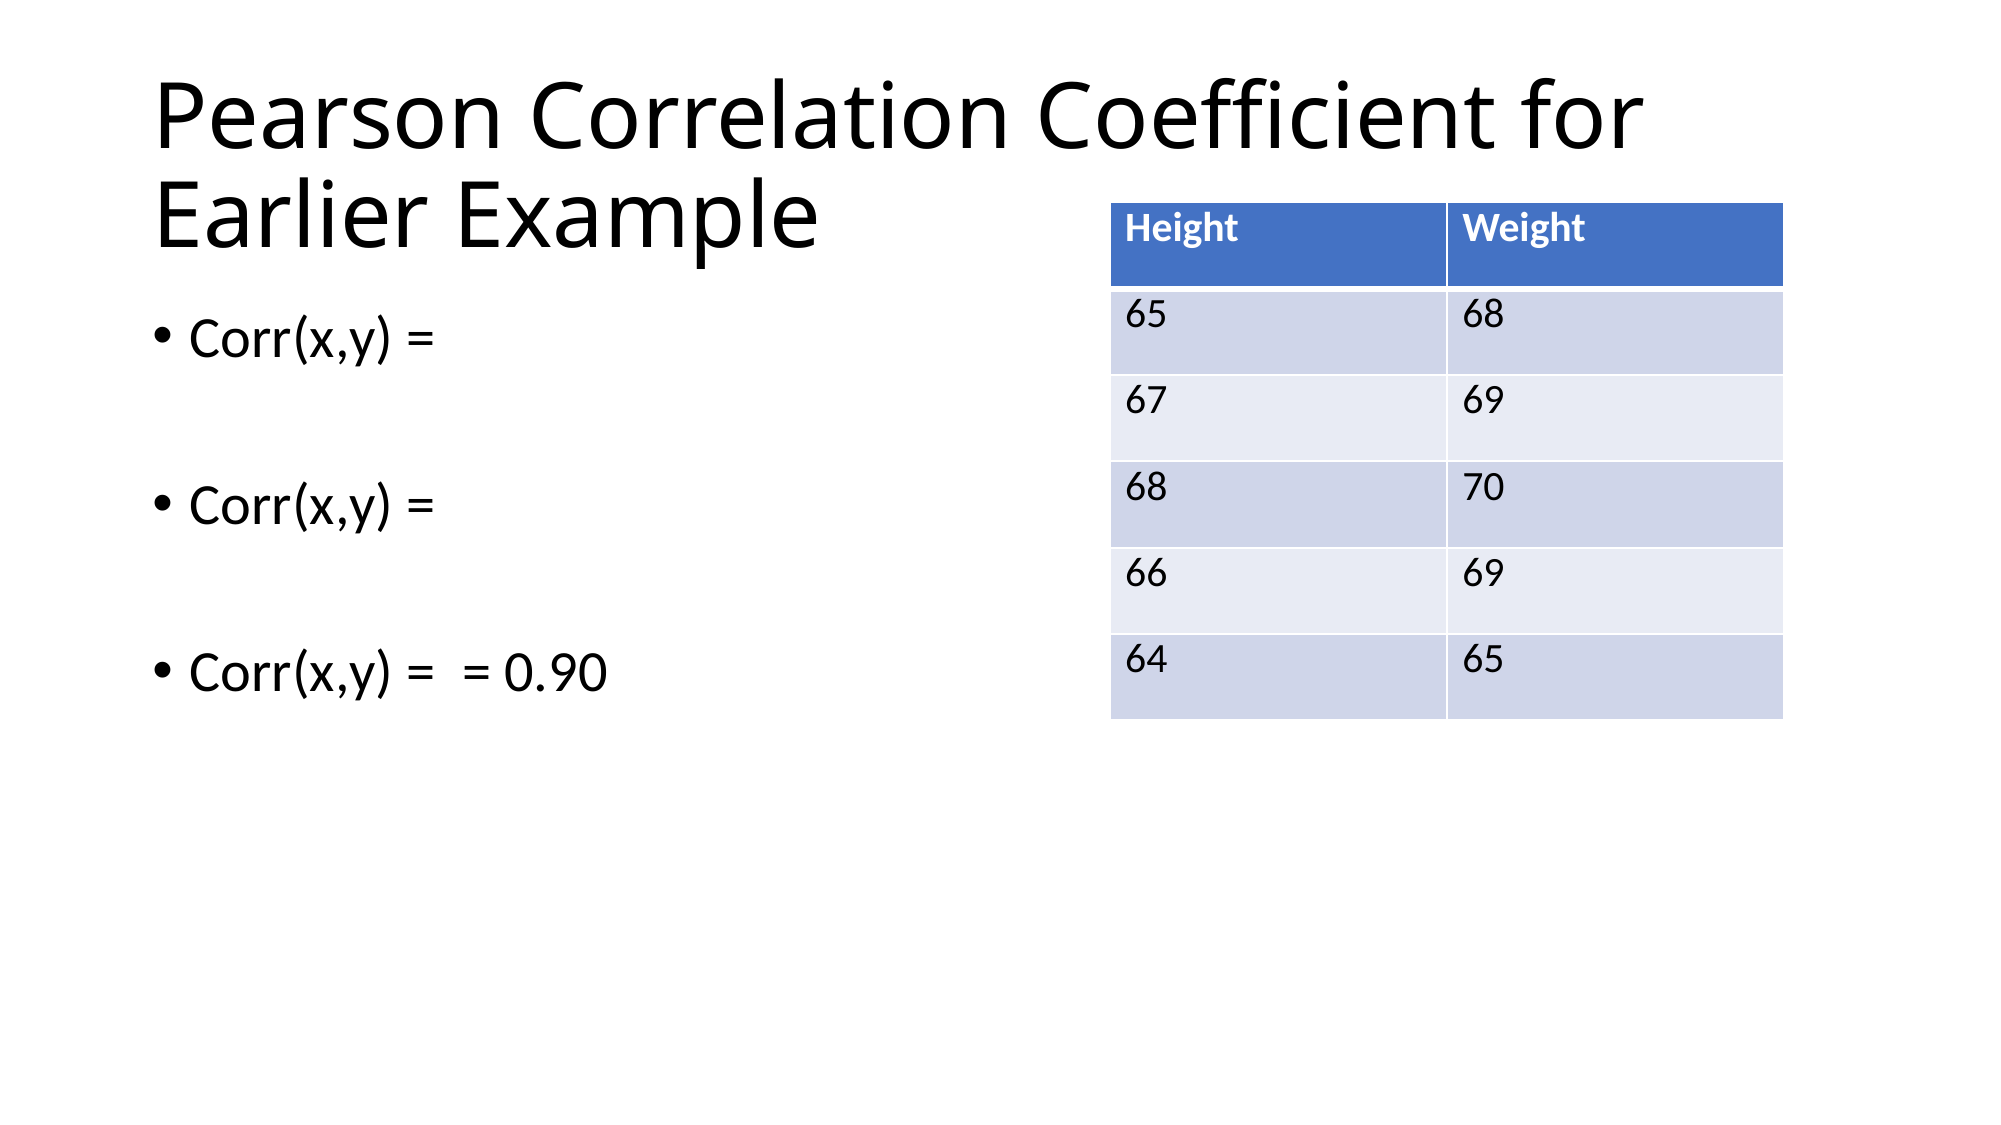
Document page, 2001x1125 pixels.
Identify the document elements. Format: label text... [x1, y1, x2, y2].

table_header Weight [1448, 203, 1783, 286]
table_cell 69 [1448, 376, 1783, 460]
table_cell 68 [1448, 292, 1783, 374]
table_cell 65 [1448, 635, 1783, 719]
table_header Height [1111, 203, 1446, 286]
table_cell 70 [1448, 462, 1783, 547]
table_cell 67 [1111, 376, 1446, 460]
table_cell 68 [1111, 462, 1446, 547]
title Pearson Correlation Coefficient for Earlier Example [137, 59, 1863, 278]
table_cell 66 [1111, 549, 1446, 633]
table_cell 69 [1448, 549, 1783, 633]
table_cell 65 [1111, 292, 1446, 374]
table_cell 64 [1111, 635, 1446, 719]
